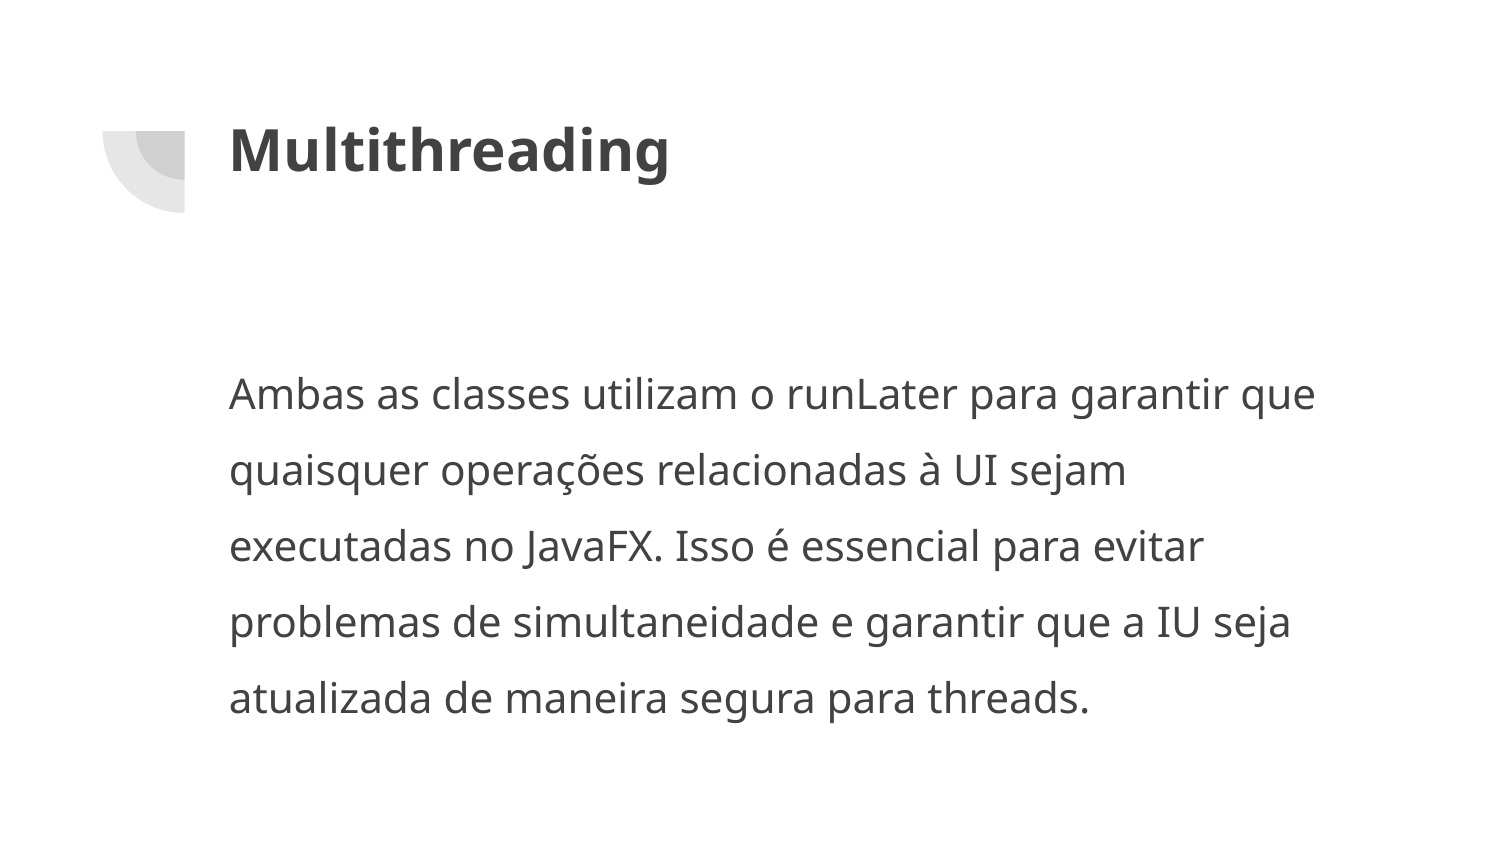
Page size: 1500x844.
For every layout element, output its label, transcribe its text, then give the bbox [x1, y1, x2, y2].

title Multithreading [213, 98, 1368, 263]
list Ambas as classes utilizam o runLater para garantir que quaisquer operações relacionadas à UI sejam executadas no JavaFX. Isso é essencial para evitar problemas de simultaneidade e garantir que a IU seja atualizada de maneira segura para threads. [213, 326, 1368, 744]
